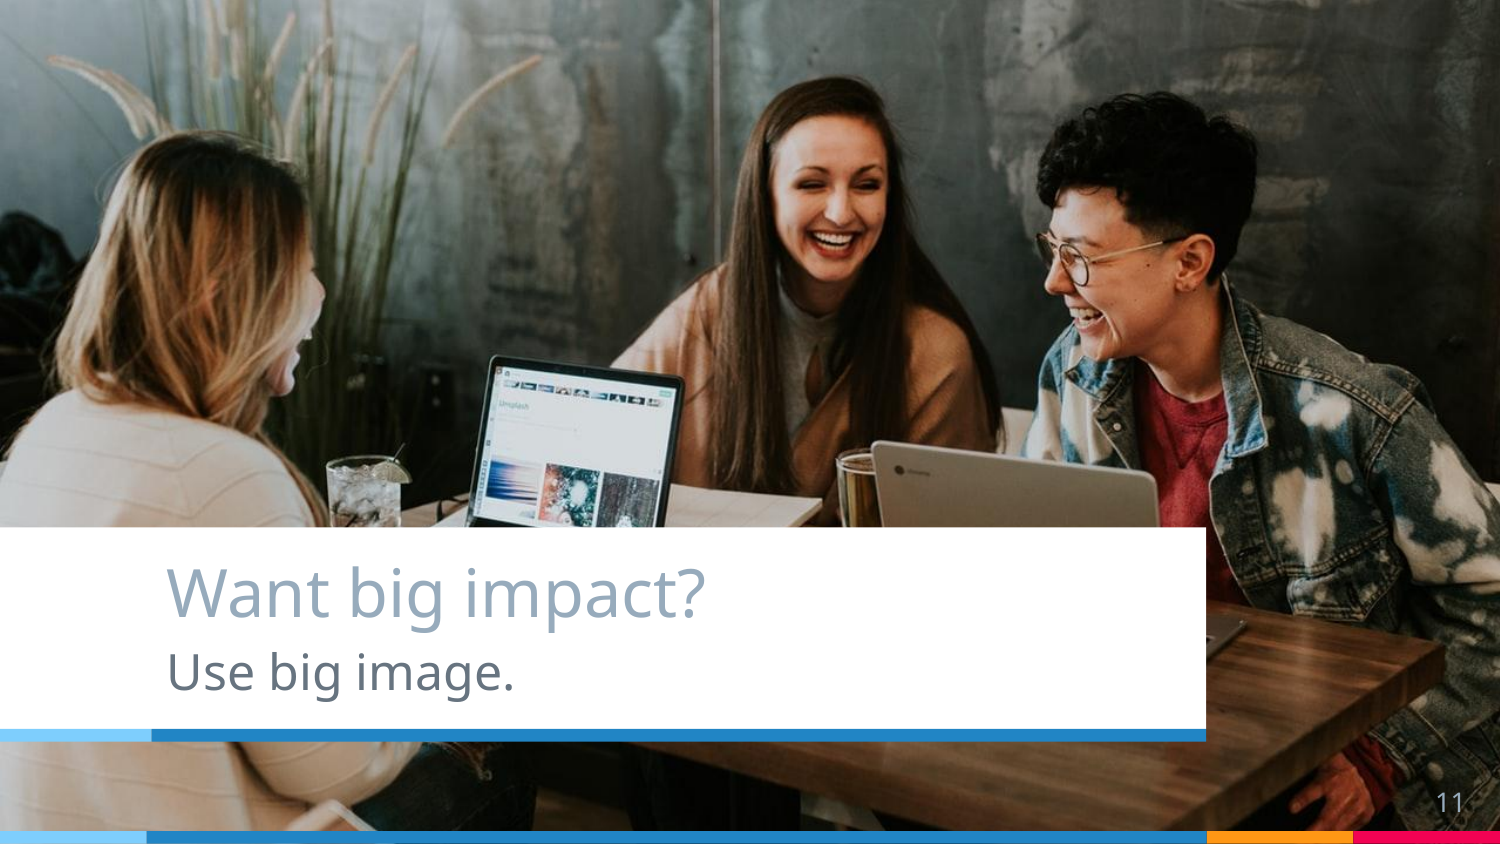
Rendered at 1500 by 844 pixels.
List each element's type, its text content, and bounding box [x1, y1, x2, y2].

picture [0, 0, 1500, 831]
title Want big impact? [151, 555, 1103, 624]
slide_number ‹#› [1391, 770, 1482, 822]
text_box [0, 527, 1207, 728]
text_box [0, 728, 151, 742]
list Use big image. [151, 624, 1103, 728]
text_box [151, 728, 1207, 742]
